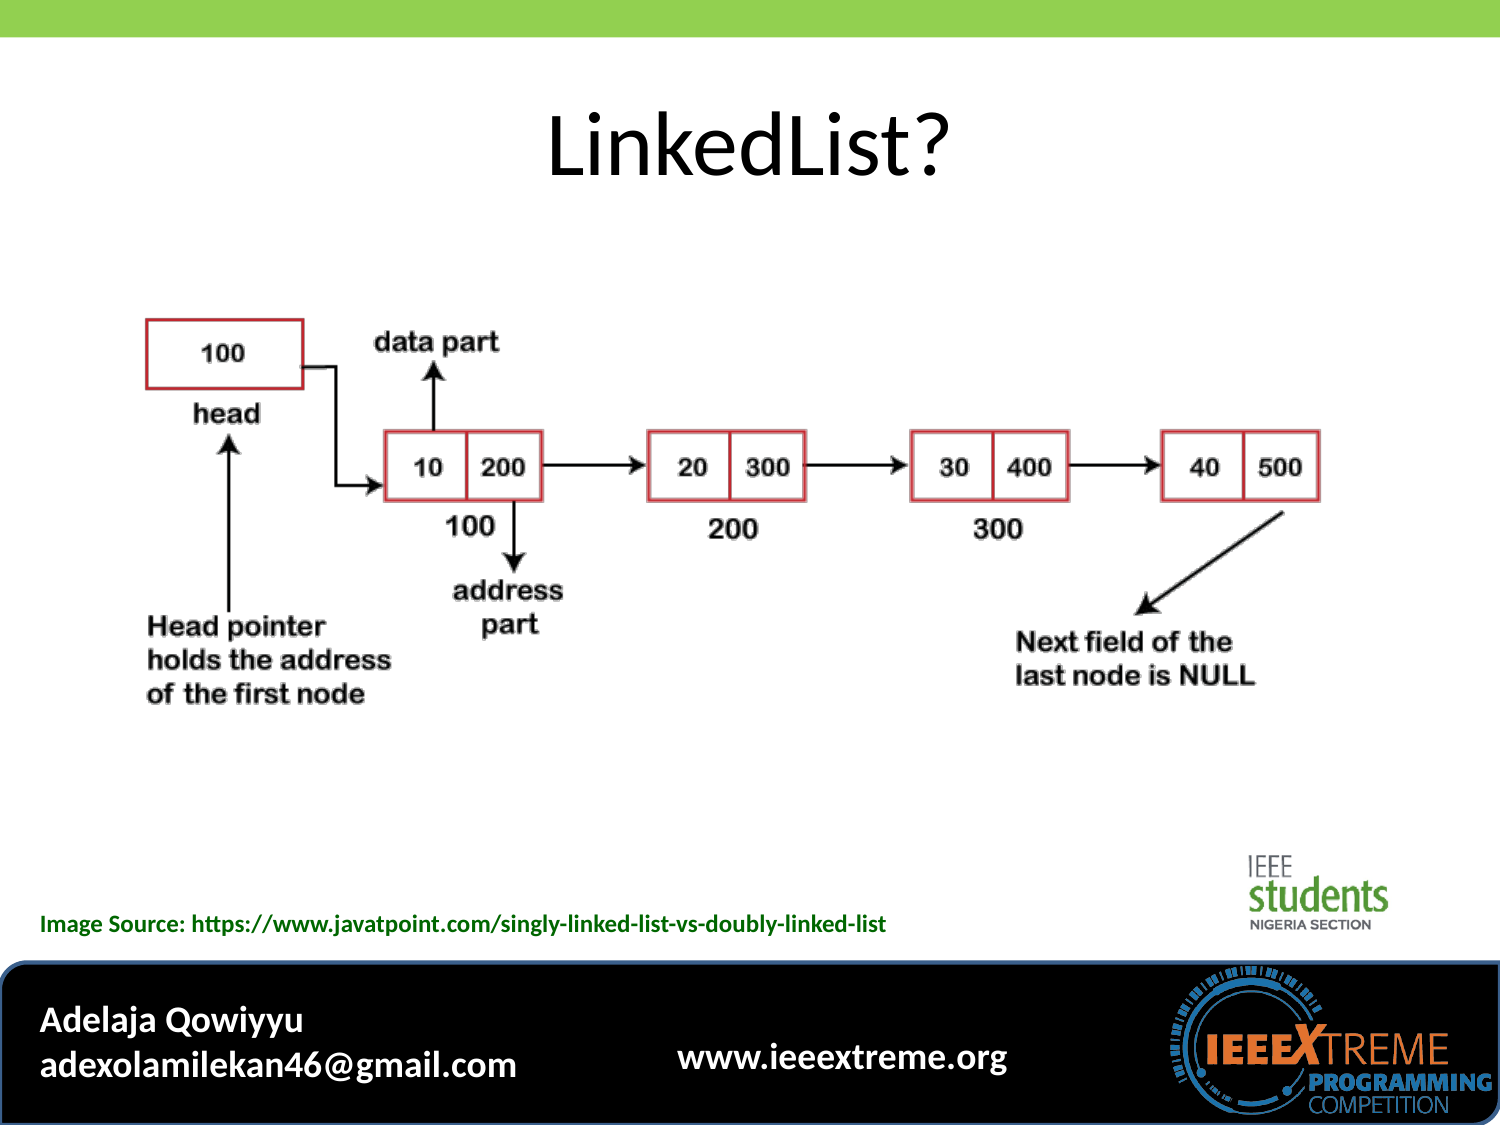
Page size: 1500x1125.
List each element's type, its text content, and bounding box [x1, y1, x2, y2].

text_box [0, 737, 1500, 1125]
text_box [0, 0, 1500, 40]
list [124, 270, 1341, 751]
title LinkedList? [75, 45, 1425, 233]
